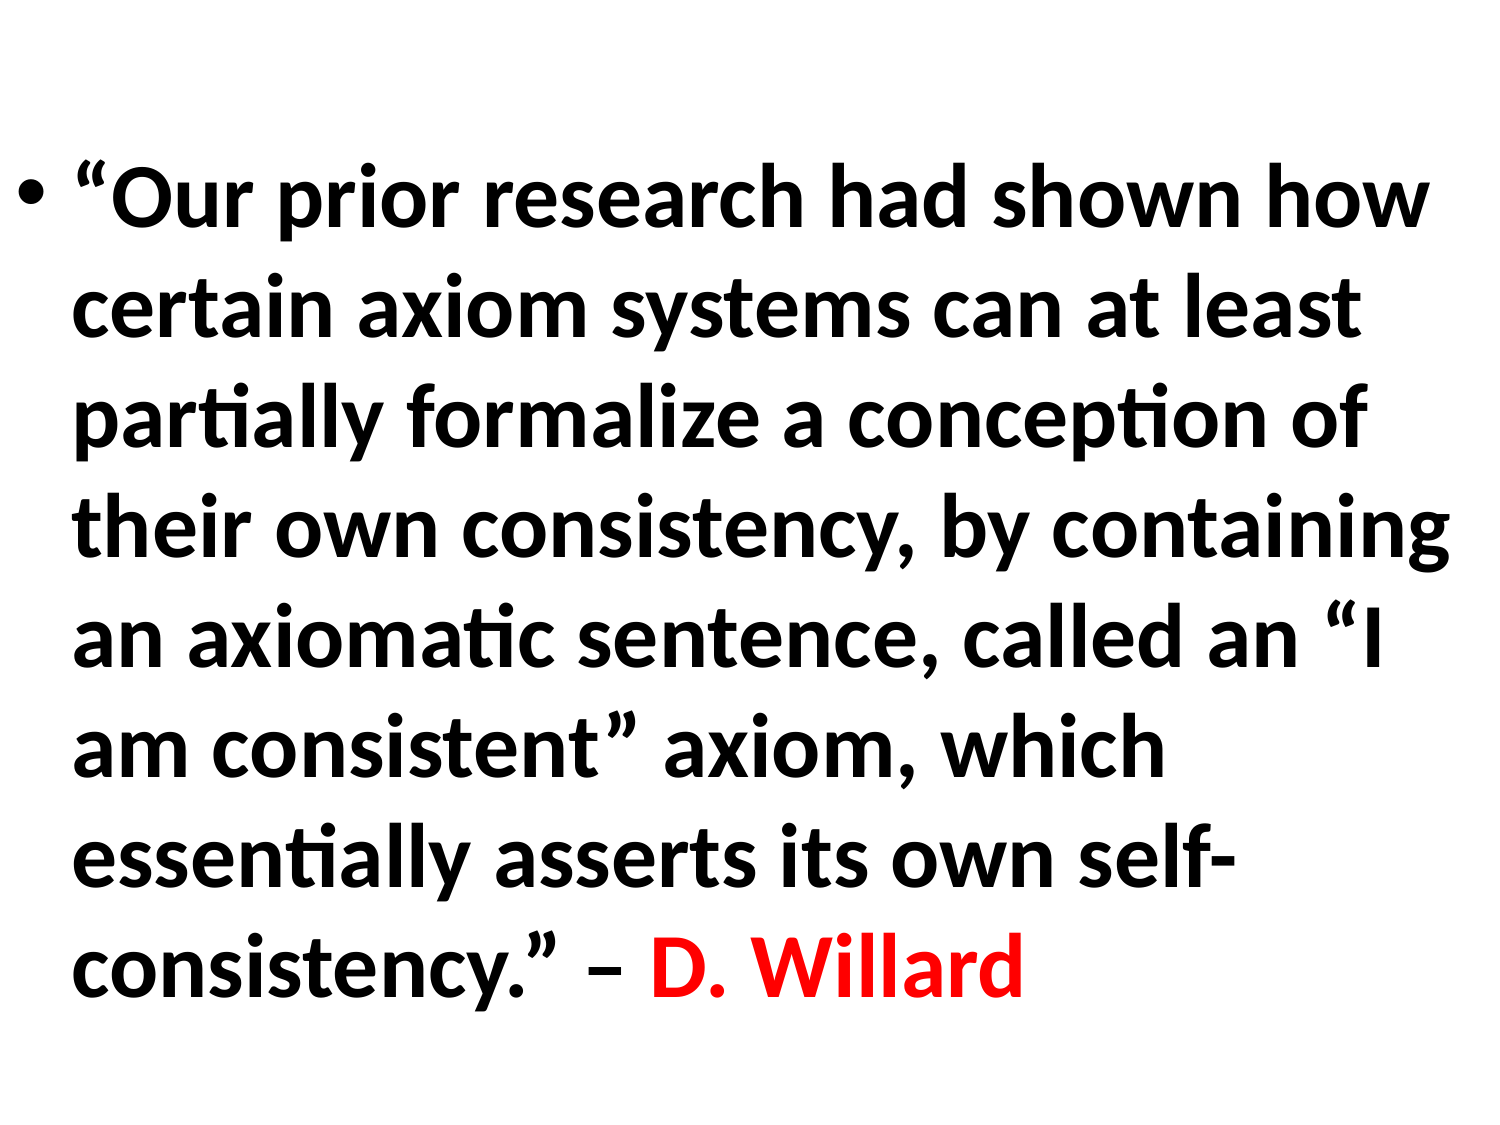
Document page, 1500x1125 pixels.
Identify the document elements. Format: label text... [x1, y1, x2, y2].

list “Our prior research had shown how certain axiom systems can at least partially formalize a conception of their own consistency, by containing an axiomatic sentence, called an “I am consistent” axiom, which essentially asserts its own self-consistency.” – D. Willard [0, 0, 1500, 1125]
